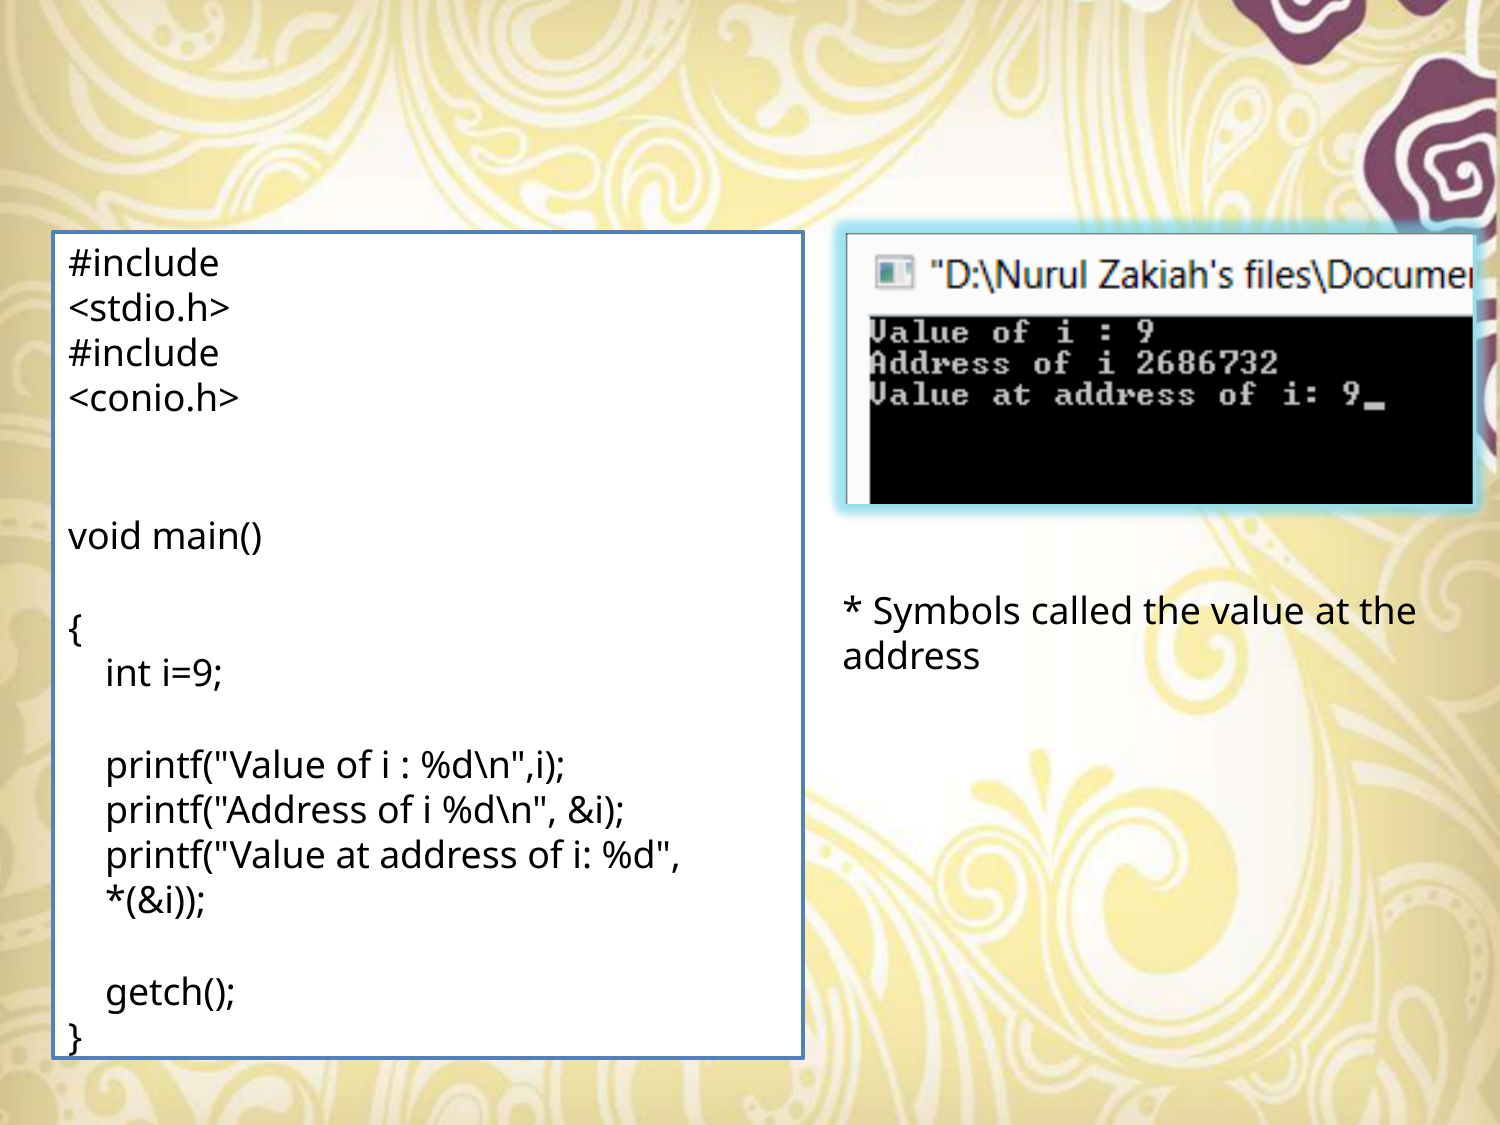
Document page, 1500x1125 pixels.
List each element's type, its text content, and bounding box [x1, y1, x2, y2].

picture [0, 0, 1500, 1125]
text_box [845, 233, 1473, 504]
text_box [821, 208, 1496, 527]
text_box #include <stdio.h> #include <conio.h> void main() { int i=9; printf("Value of i : %d\n",i); printf("Address of i %d\n", &i); printf("Value at address of i: %d", *(&i)); getch(); } [53, 231, 803, 1059]
text_box [825, 212, 1500, 531]
text_box * Symbols called the value at the address [840, 584, 1478, 677]
